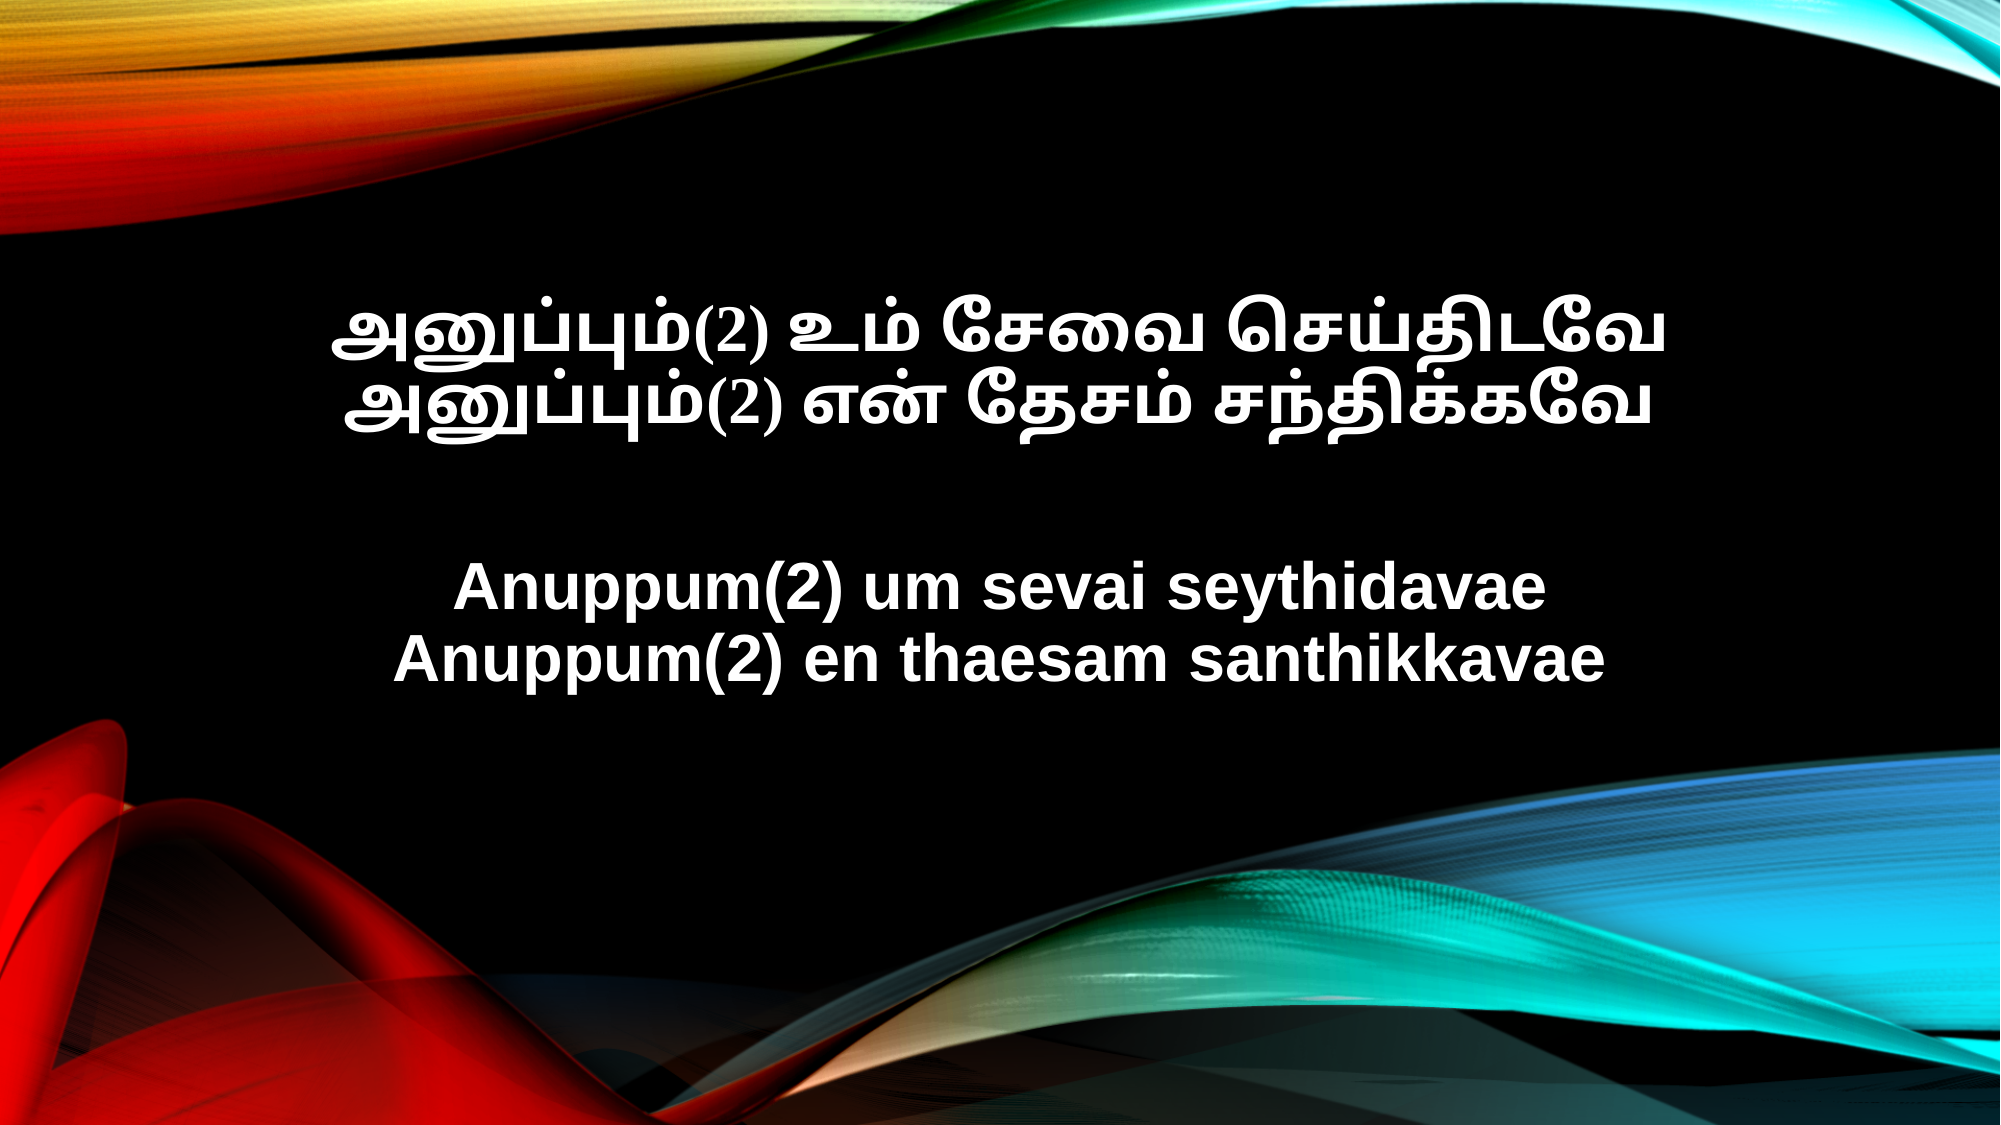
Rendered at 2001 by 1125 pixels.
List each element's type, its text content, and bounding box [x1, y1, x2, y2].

subtitle அனுப்பும்(2) உம் சேவை செய்திடவே அனுப்பும்(2) என் தேசம் சந்திக்கவே Anuppum(2) um sevai seythidavae Anuppum(2) en thaesam santhikkavae [0, 0, 2000, 1125]
